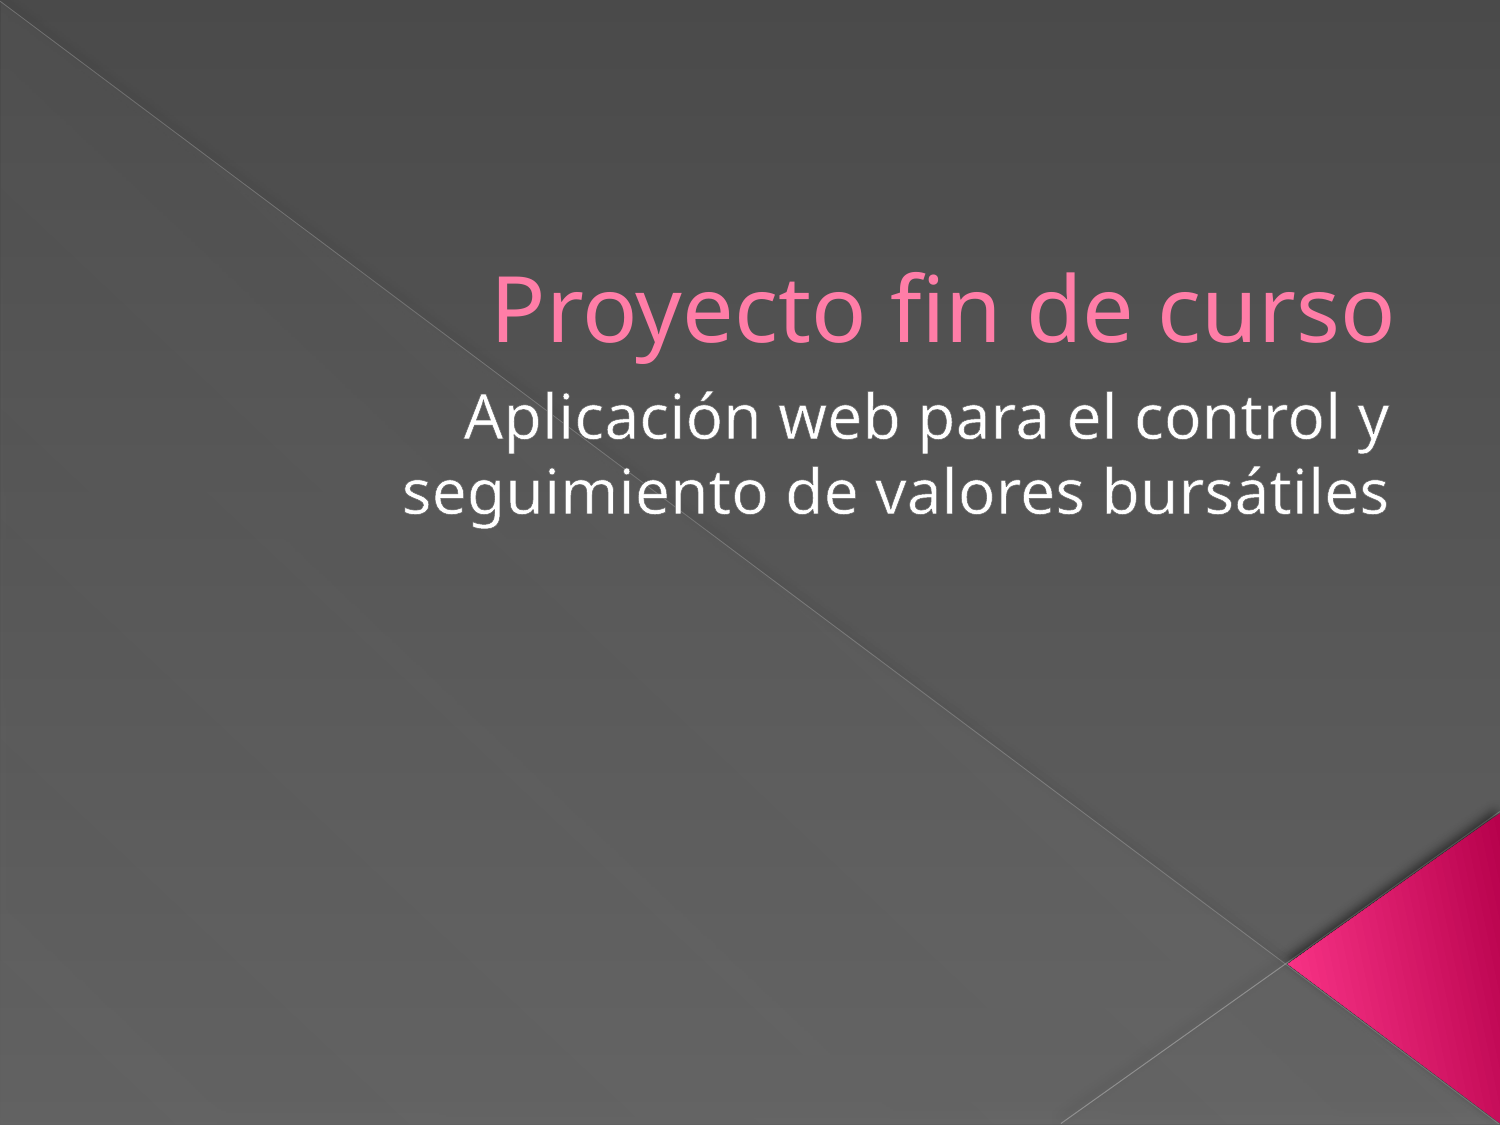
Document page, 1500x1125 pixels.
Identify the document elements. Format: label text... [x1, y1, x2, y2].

title Proyecto fin de curso [88, 127, 1412, 369]
subtitle Aplicación web para el control y seguimiento de valores bursátiles [88, 369, 1412, 657]
